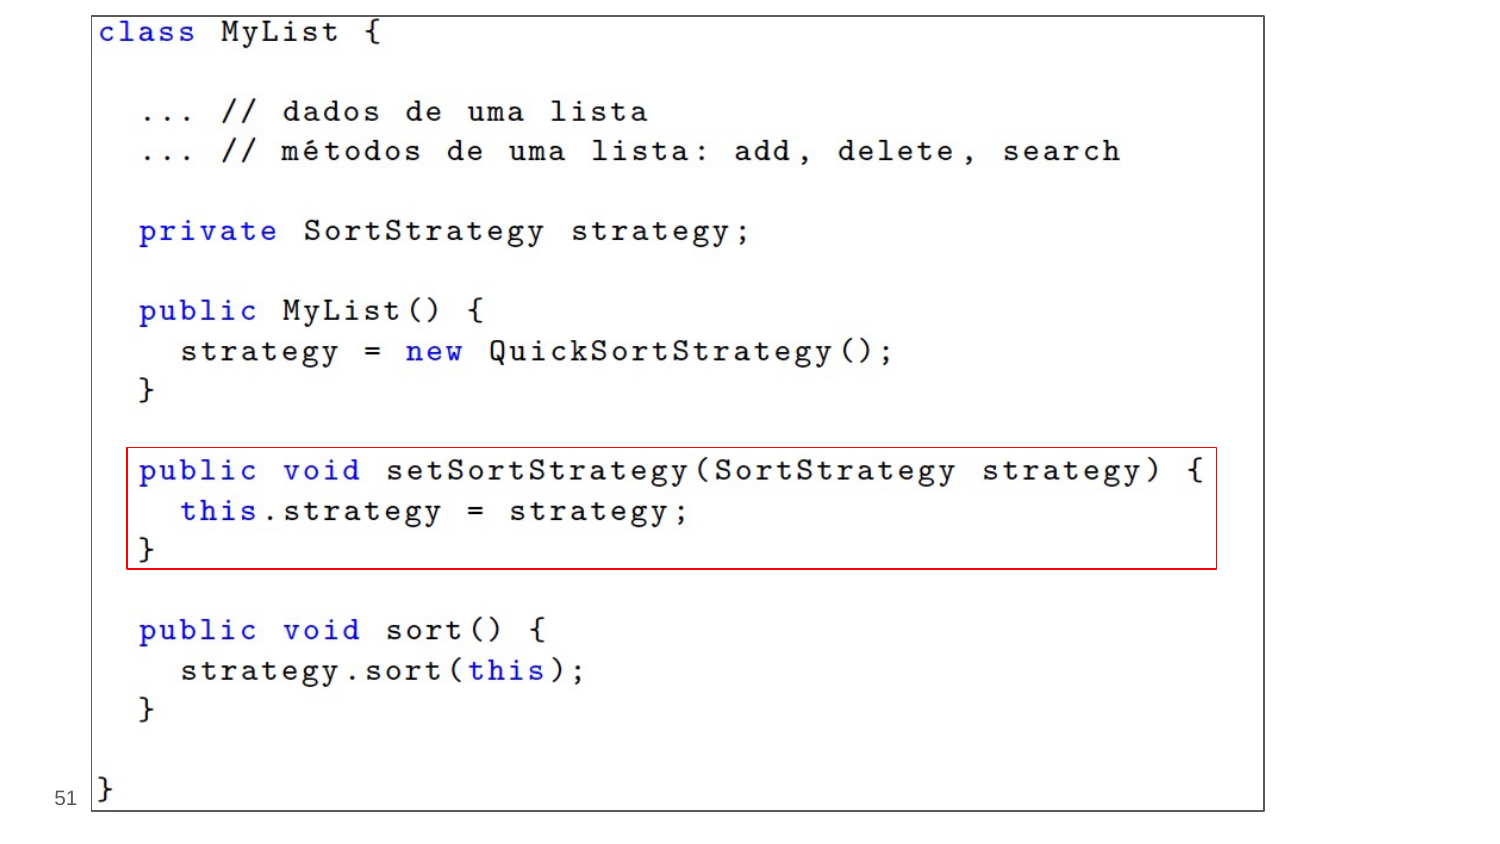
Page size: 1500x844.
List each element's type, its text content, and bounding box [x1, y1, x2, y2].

slide_number 51 [2, 764, 93, 830]
picture [92, 16, 1264, 811]
